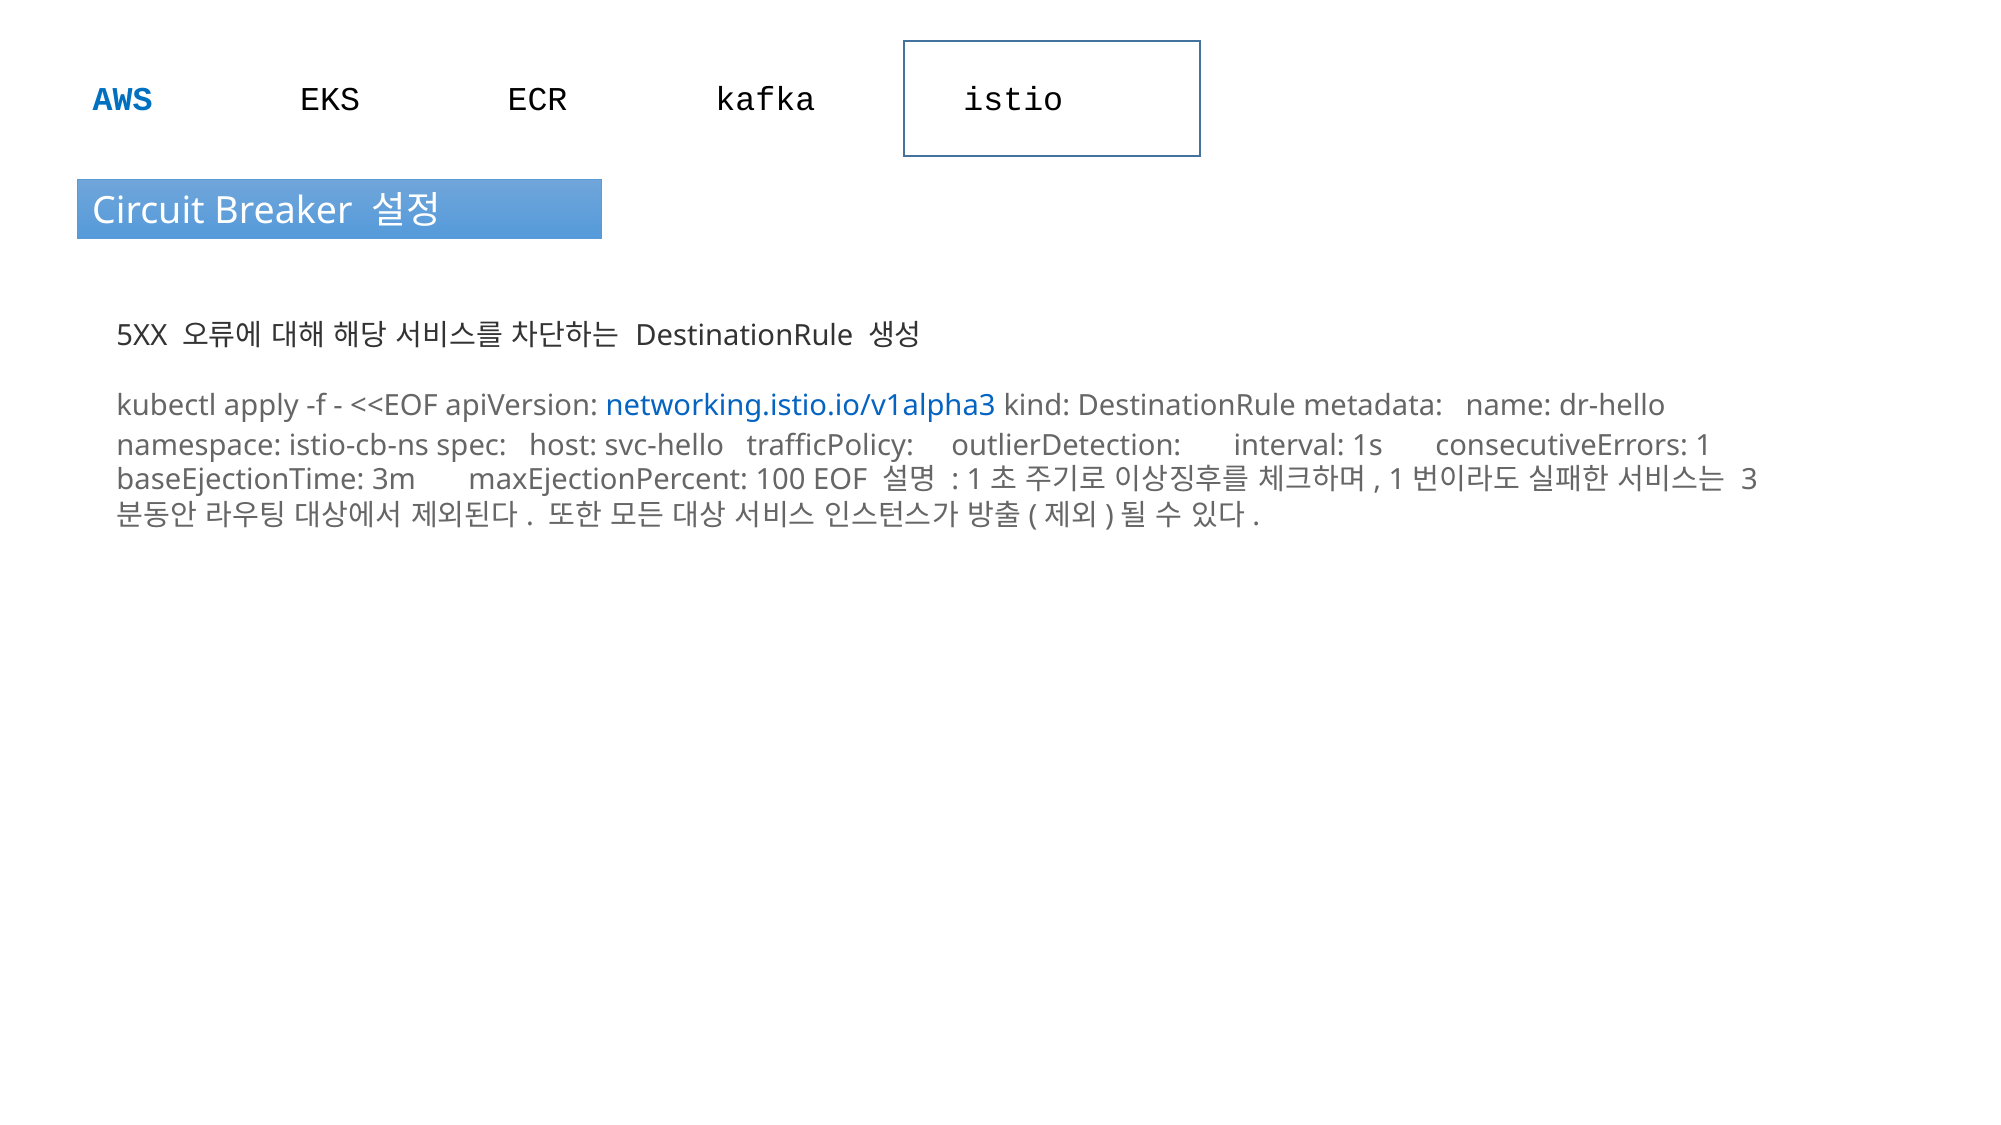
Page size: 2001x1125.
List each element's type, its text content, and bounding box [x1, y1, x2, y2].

text_box EKS [285, 69, 376, 125]
text_box [903, 40, 1201, 157]
text_box 5XX 오류에 대해 해당 서비스를 차단하는 DestinationRule 생성 kubectl apply -f - <<EOF apiVersion: networking.istio.io/v1alpha3 kind: DestinationRule metadata: name: dr-hello namespace: istio-cb-ns spec: host: svc-hello trafficPolicy: outlierDetection: interval: 1s consecutiveErrors: 1 baseEjectionTime: 3m maxEjectionPercent: 100 EOF 설명 : 1초 주기로 이상징후를 체크하며, 1번이라도 실패한 서비스는 3분동안 라우팅 대상에서 제외된다. 또한 모든 대상 서비스 인스턴스가 방출(제외)될 수 있다. [101, 308, 1780, 539]
text_box kafka [700, 69, 831, 125]
text_box ECR [492, 69, 583, 125]
text_box AWS [77, 69, 168, 125]
text_box Circuit Breaker 설정 [77, 179, 602, 239]
